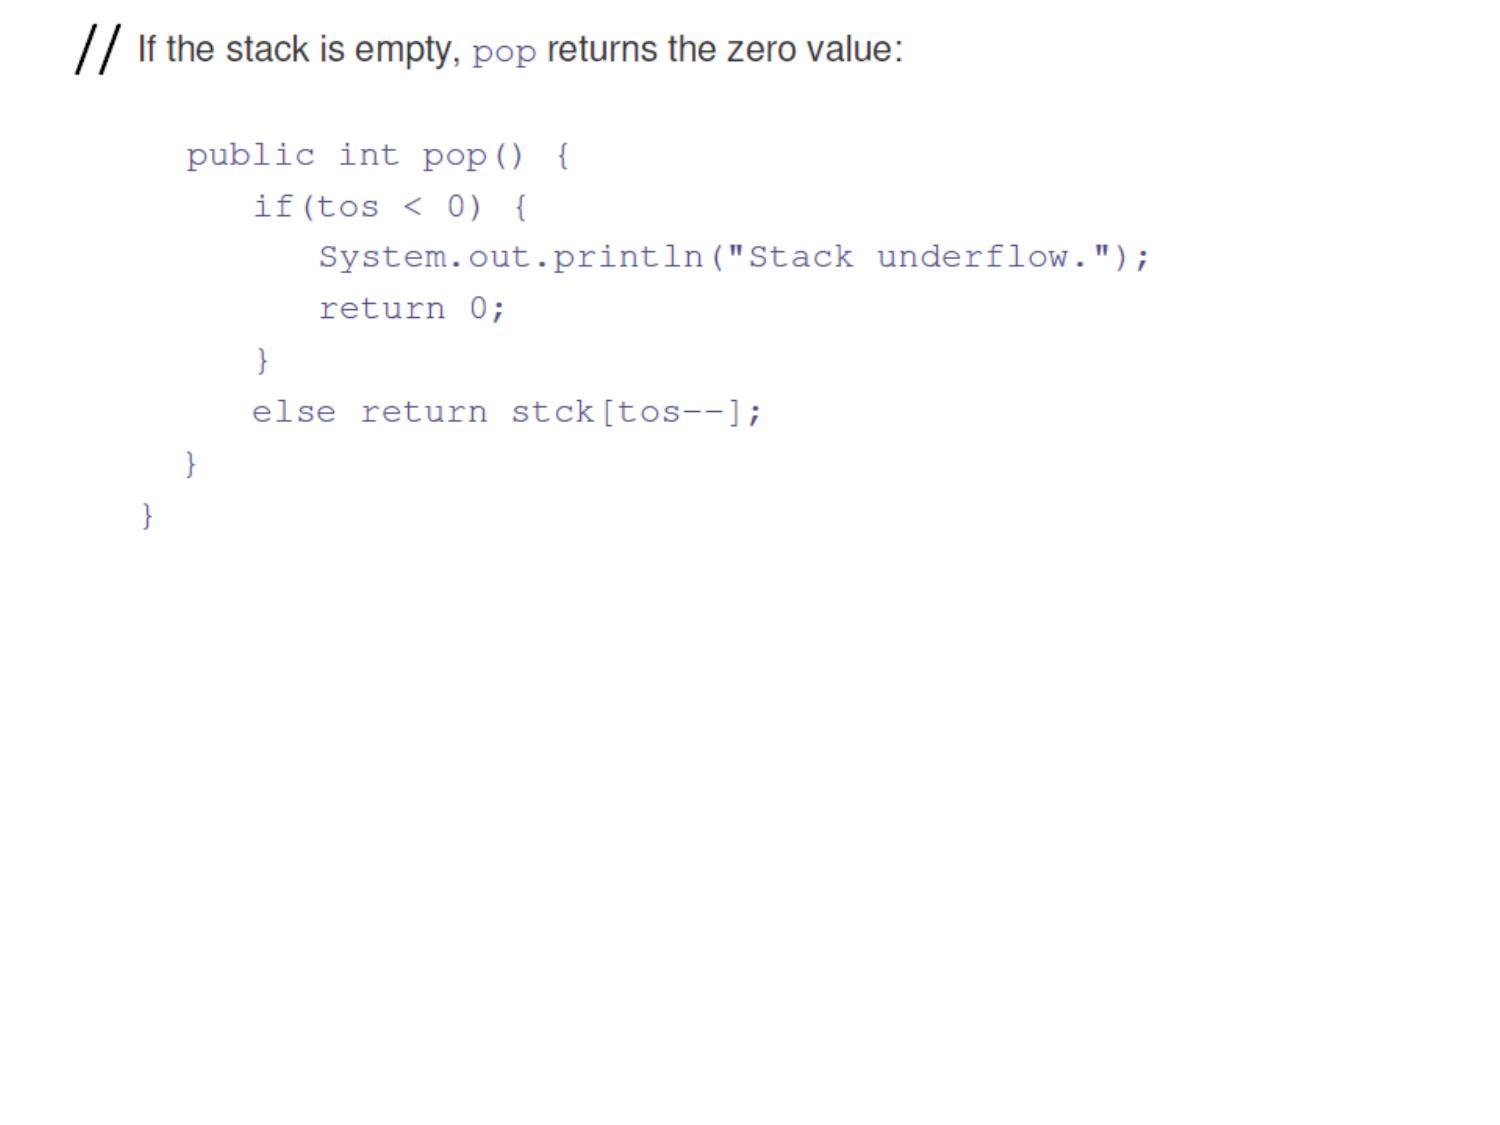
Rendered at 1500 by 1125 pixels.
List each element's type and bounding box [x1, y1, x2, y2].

picture [62, 0, 1168, 552]
